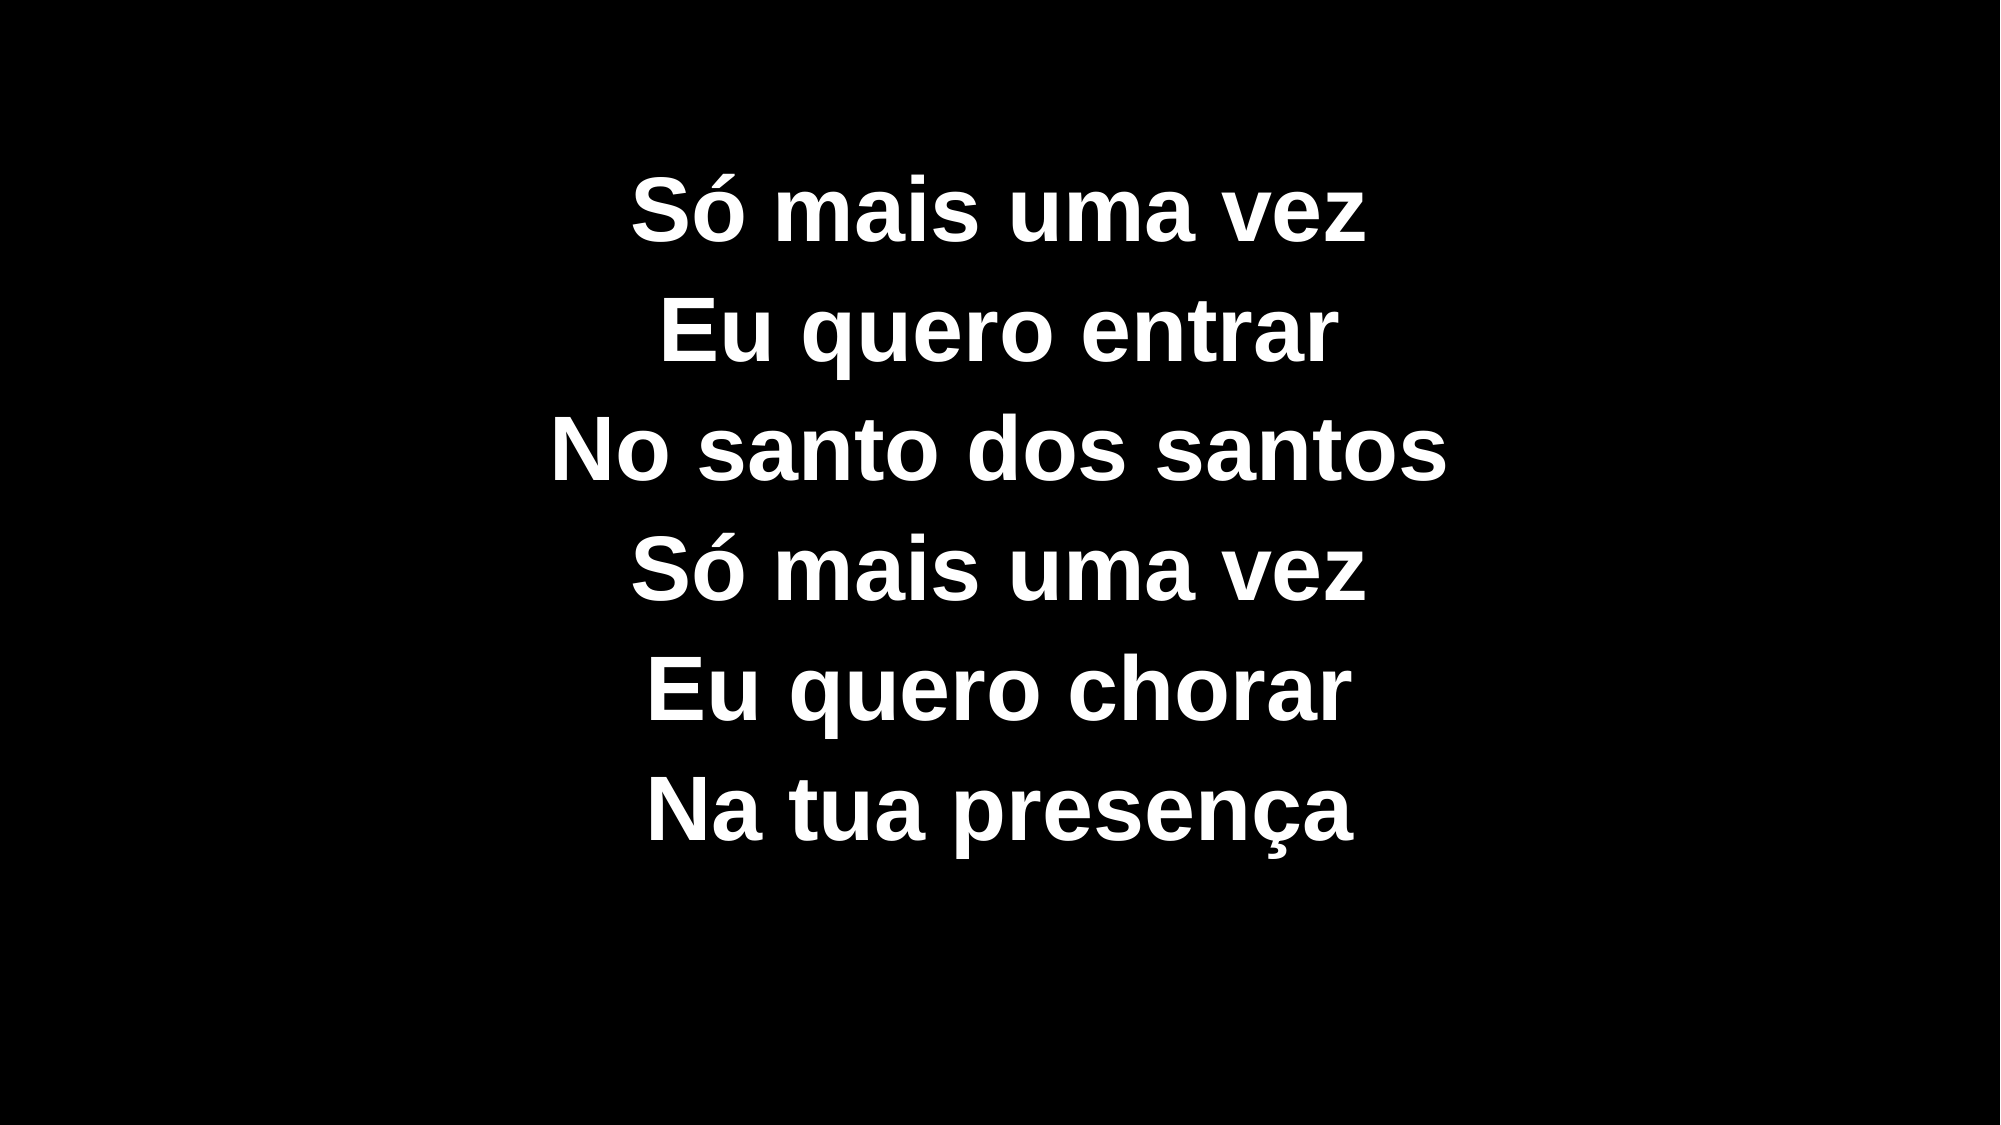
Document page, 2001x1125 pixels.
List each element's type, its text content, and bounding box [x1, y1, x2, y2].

list Só mais uma vez Eu quero entrar No santo dos santos Só mais uma vez Eu quero chorar Na tua presença [137, 154, 1863, 975]
